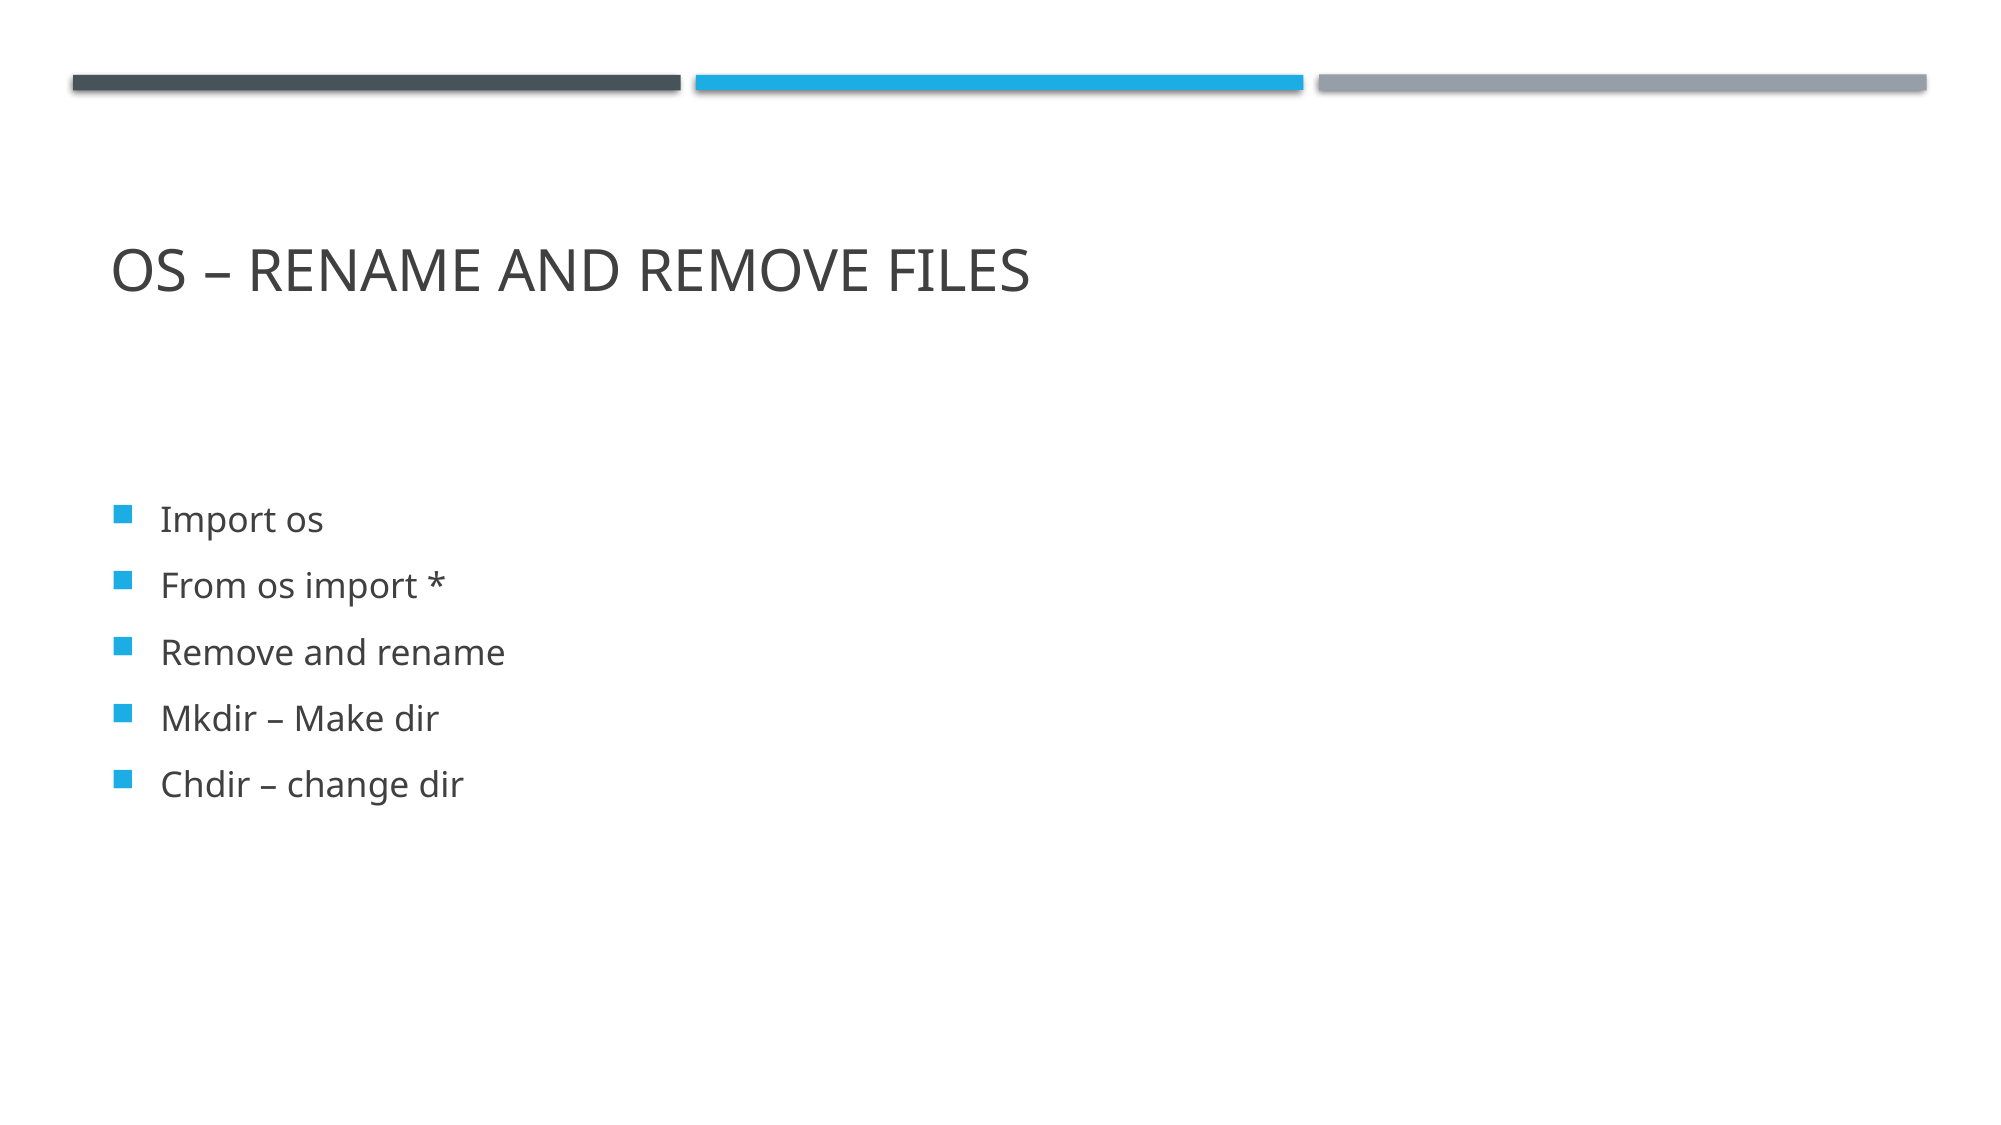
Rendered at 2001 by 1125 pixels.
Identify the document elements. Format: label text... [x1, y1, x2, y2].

title Os – Rename and Remove Files [95, 115, 1905, 311]
list Import os From os import * Remove and rename Mkdir – Make dir Chdir – change dir [95, 383, 1905, 981]
